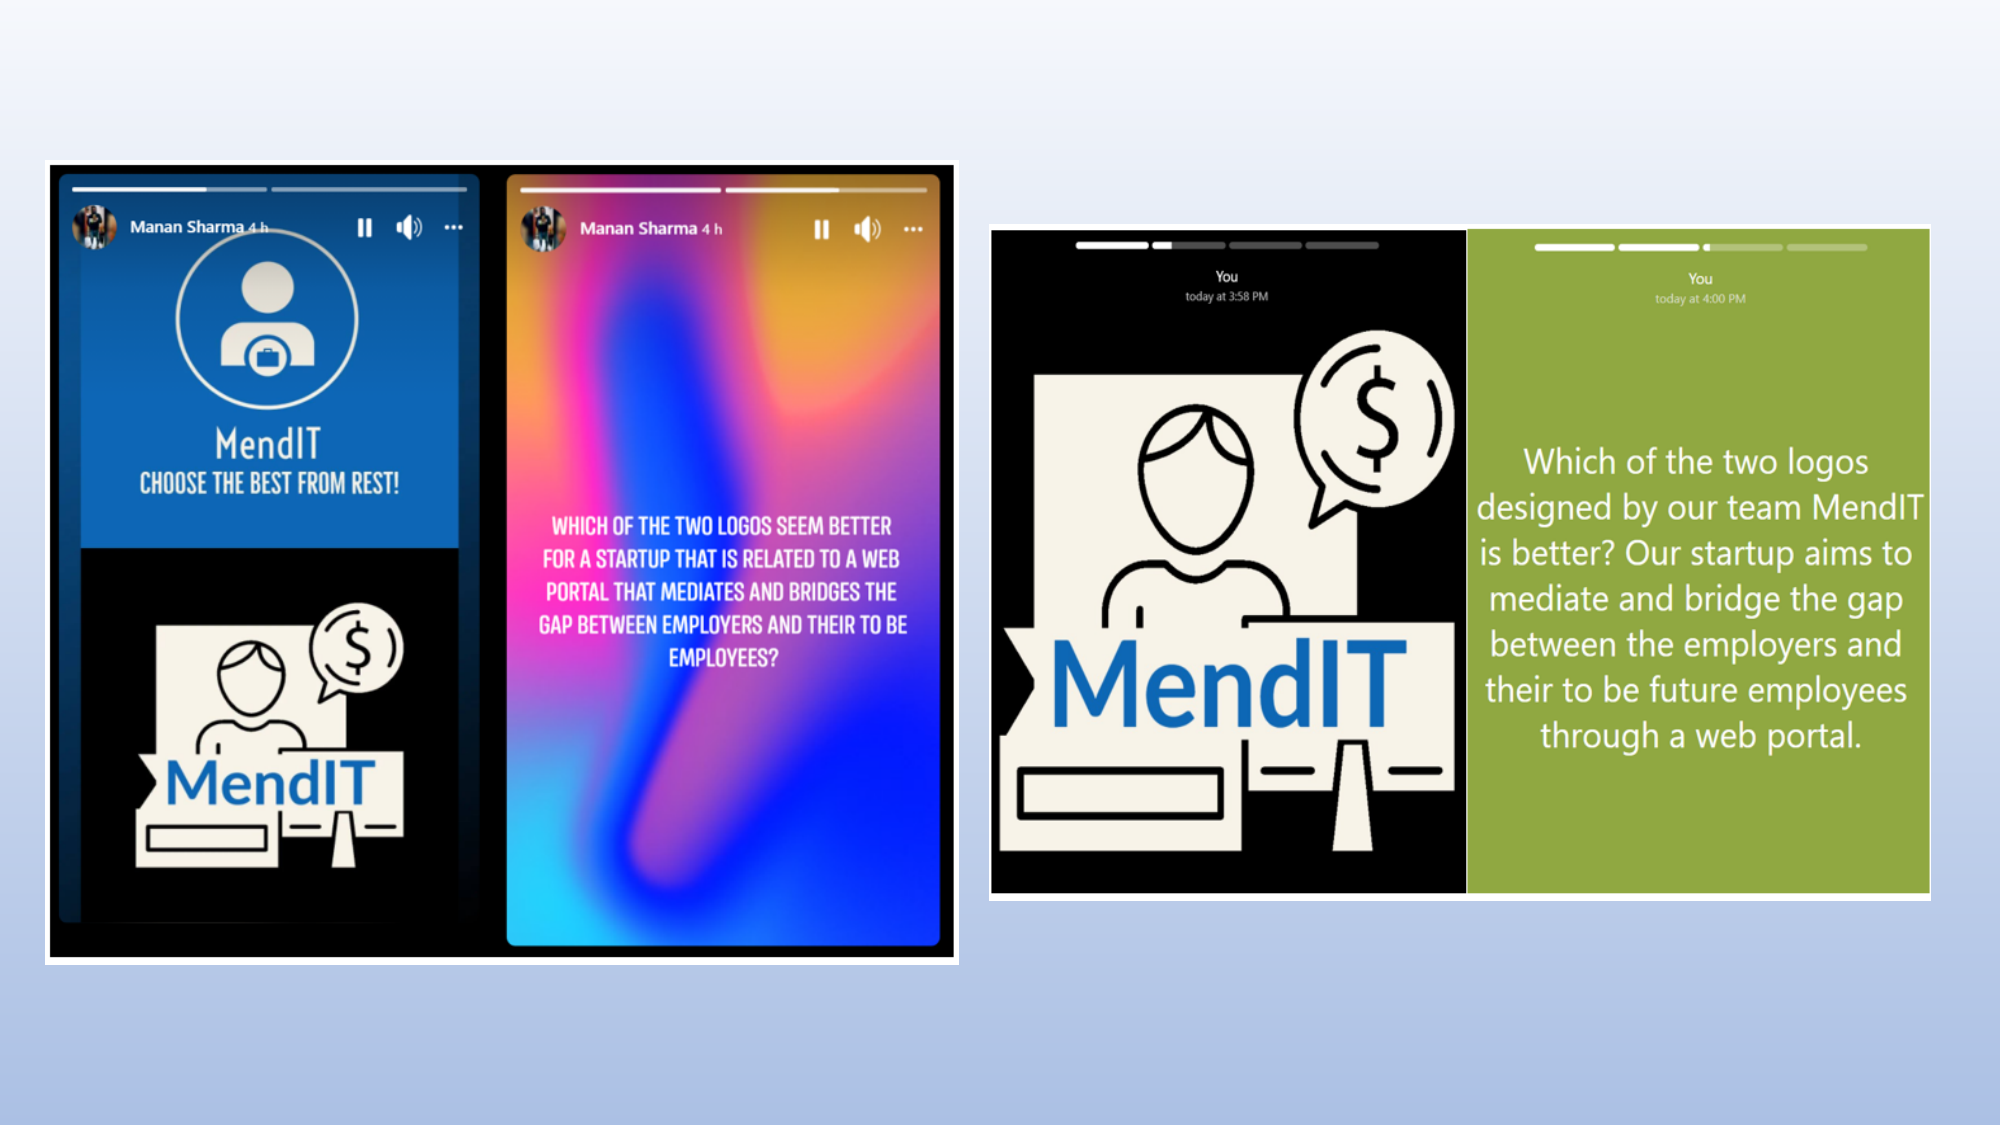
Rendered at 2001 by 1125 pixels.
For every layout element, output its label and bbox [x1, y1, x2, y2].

picture [45, 160, 959, 965]
picture [989, 224, 1931, 901]
